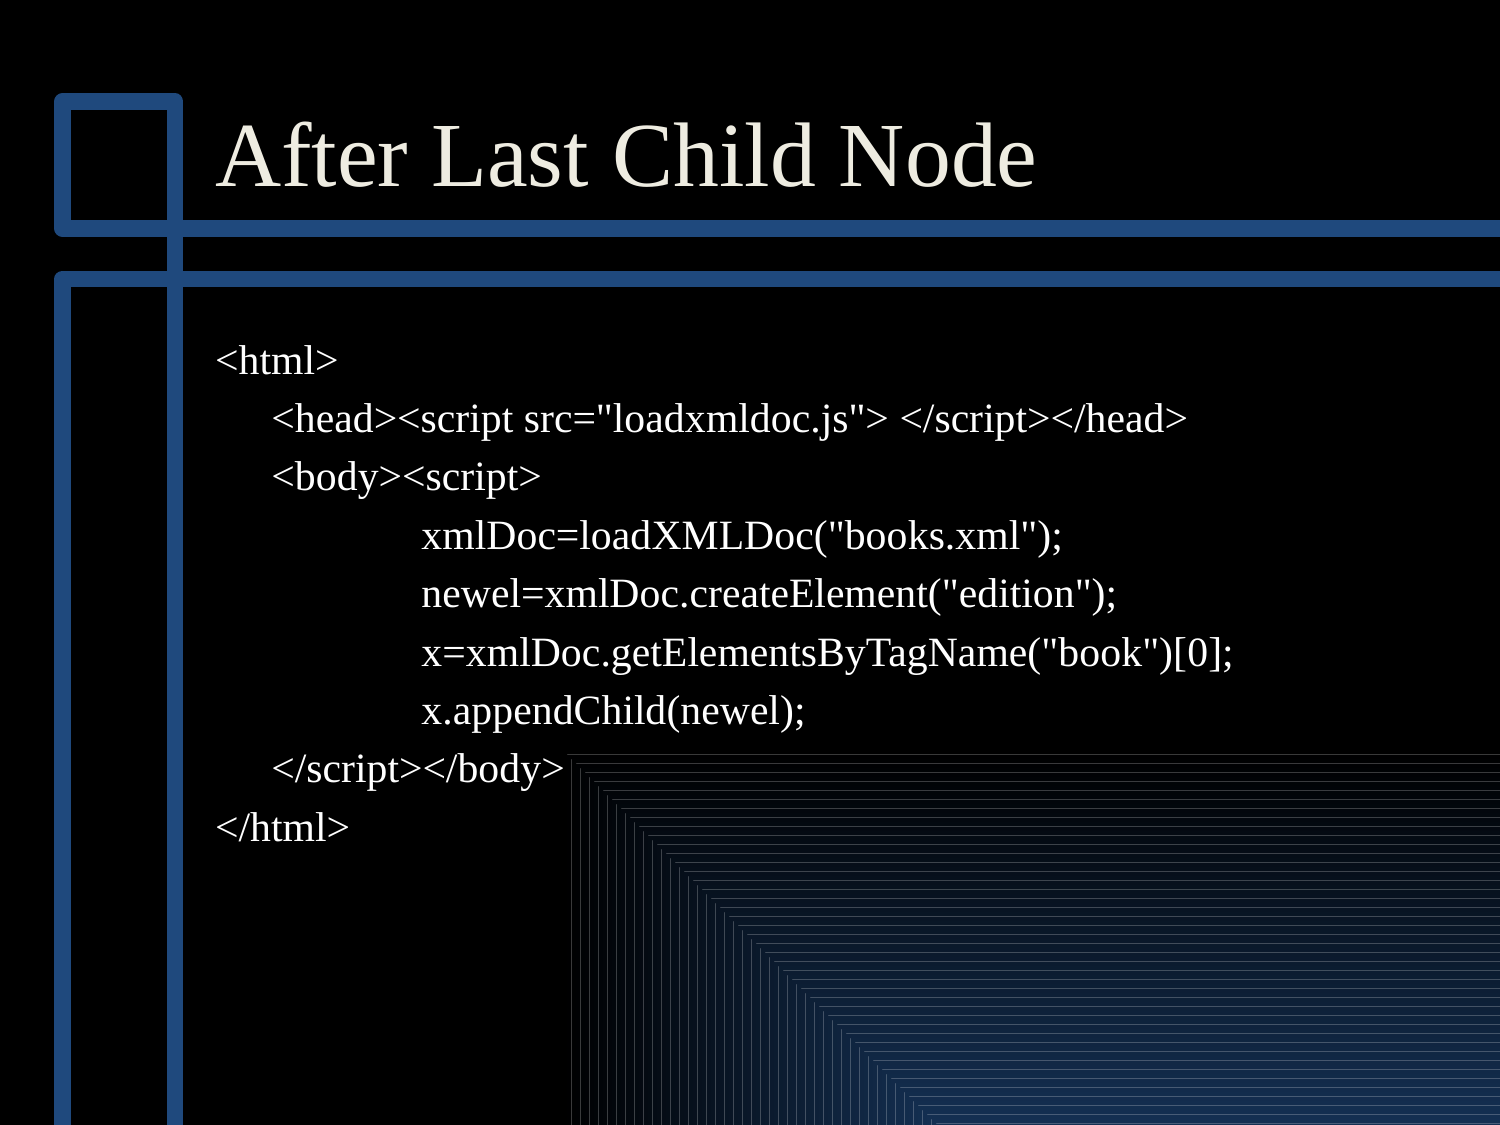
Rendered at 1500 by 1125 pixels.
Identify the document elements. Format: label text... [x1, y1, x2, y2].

title After Last Child Node [199, 34, 1476, 213]
list <html> <head><script src="loadxmldoc.js"> </script></head> <body><script> xmlDoc=loadXMLDoc("books.xml"); newel=xmlDoc.createElement("edition"); x=xmlDoc.getElementsByTagName("book")[0]; x.appendChild(newel); </script></body> </html> [199, 324, 1476, 1001]
